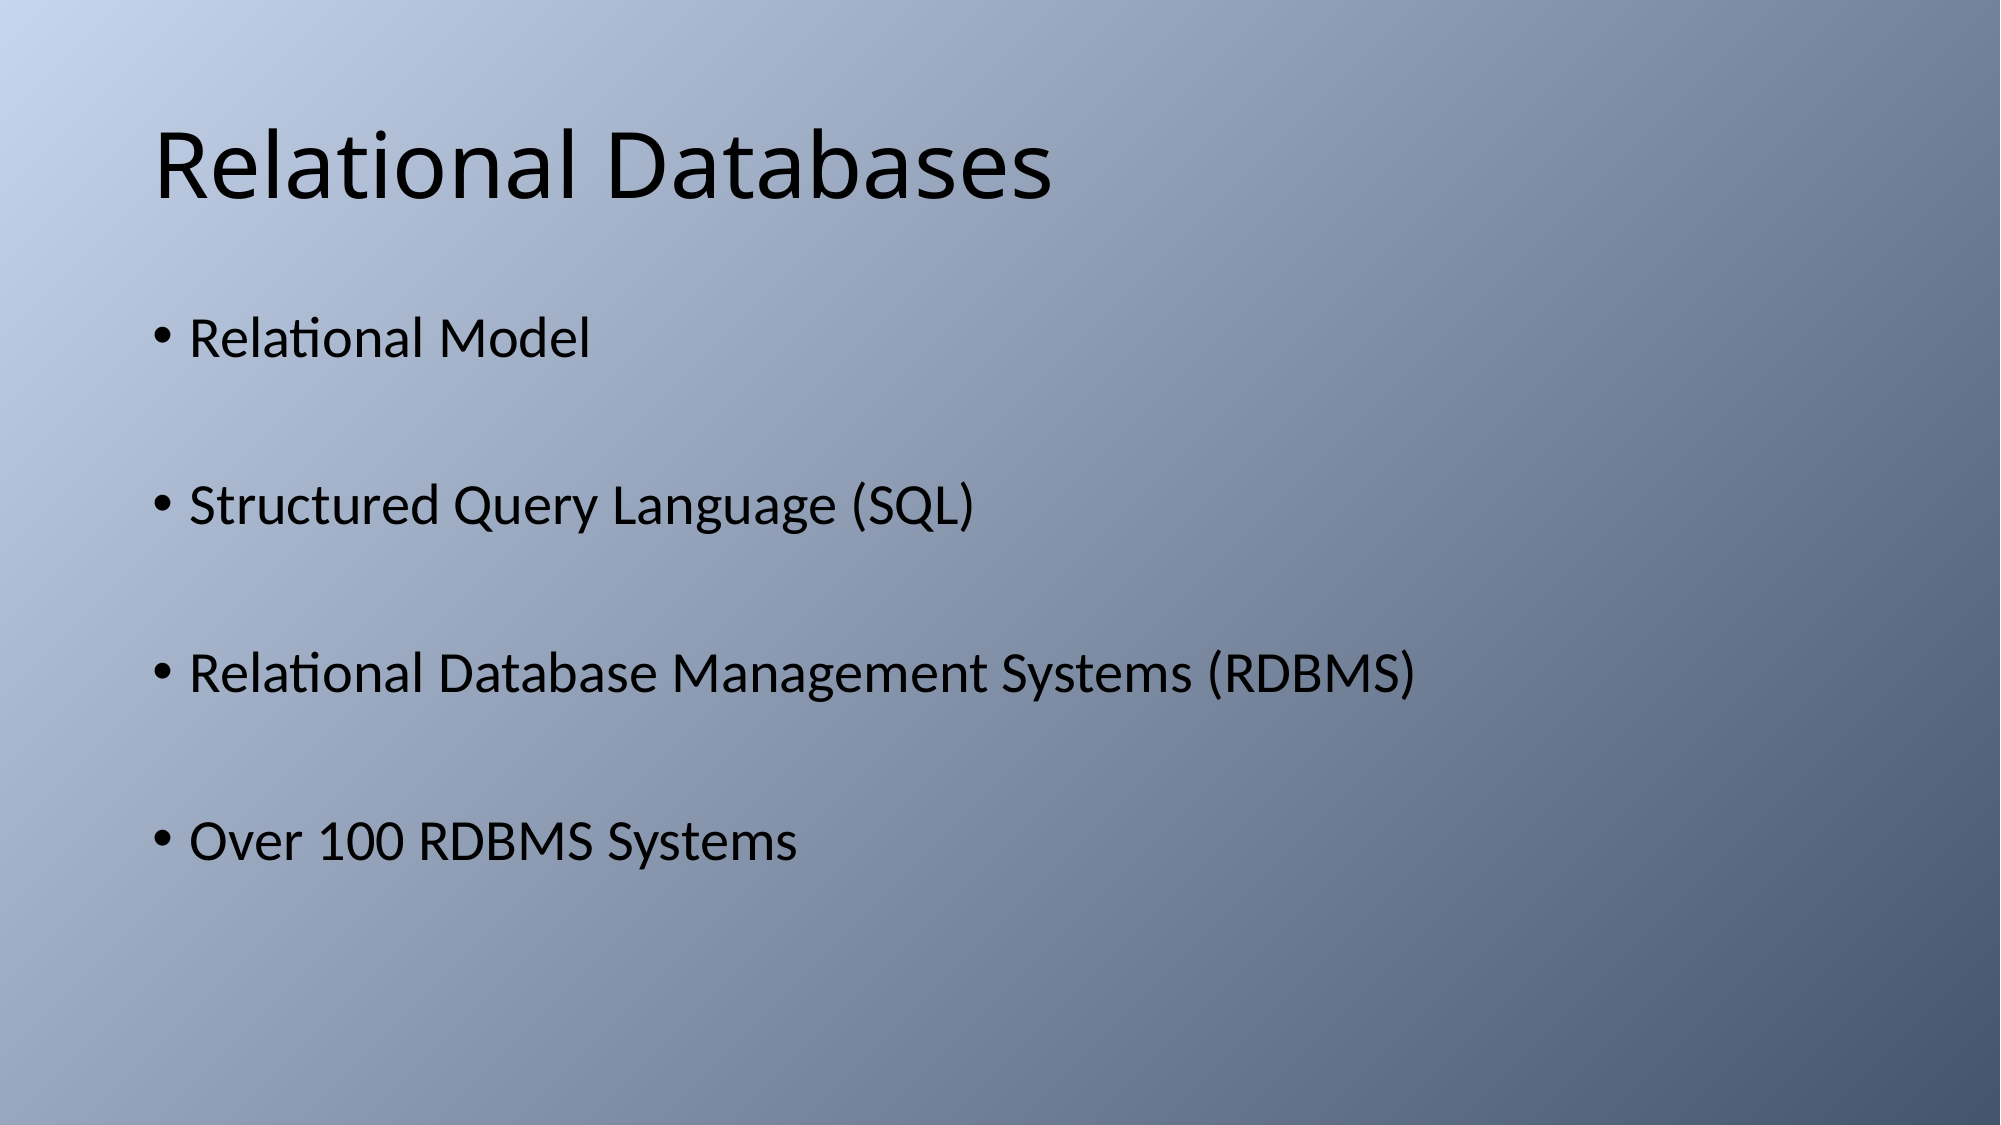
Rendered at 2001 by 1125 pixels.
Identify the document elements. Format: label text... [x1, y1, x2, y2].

list Relational Model Structured Query Language (SQL) Relational Database Management Systems (RDBMS) Over 100 RDBMS Systems [137, 299, 1863, 1014]
title Relational Databases [137, 59, 1863, 278]
